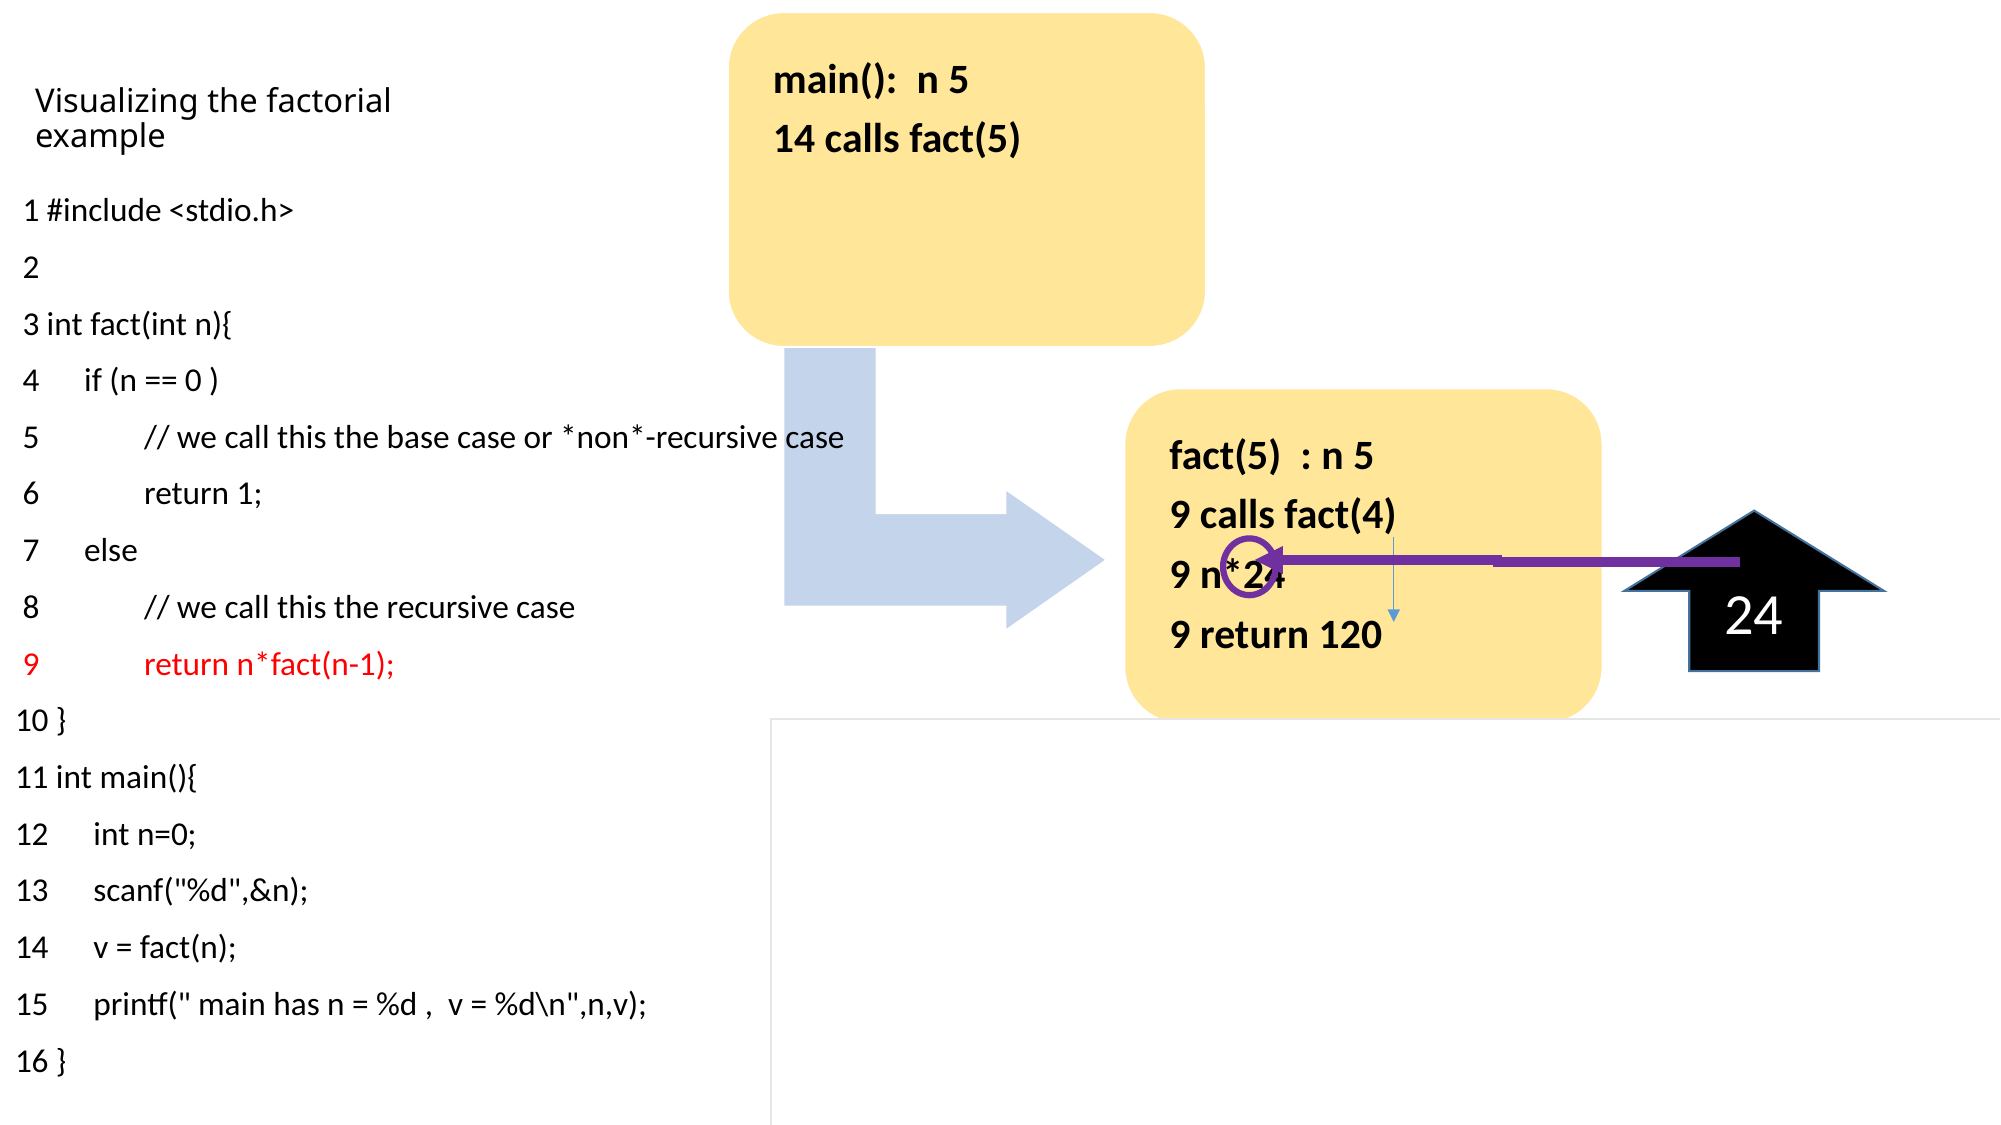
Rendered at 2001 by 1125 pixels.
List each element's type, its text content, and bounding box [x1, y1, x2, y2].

title Visualizing the factorial example [20, 75, 727, 162]
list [727, 0, 2000, 1125]
list 1 #include <stdio.h> 2 3 int fact(int n){ 4 if (n == 0 ) 5 // we call this the base case or *non*-recursive case 6 return 1; 7 else 8 // we call this the recursive case 9 return n*fact(n-1); 10 } 11 int main(){ 12 int n=0; 13 scanf("%d",&n); 14 v = fact(n); 15 printf(" main has n = %d , v = %d\n",n,v); 16 } [0, 185, 727, 1096]
